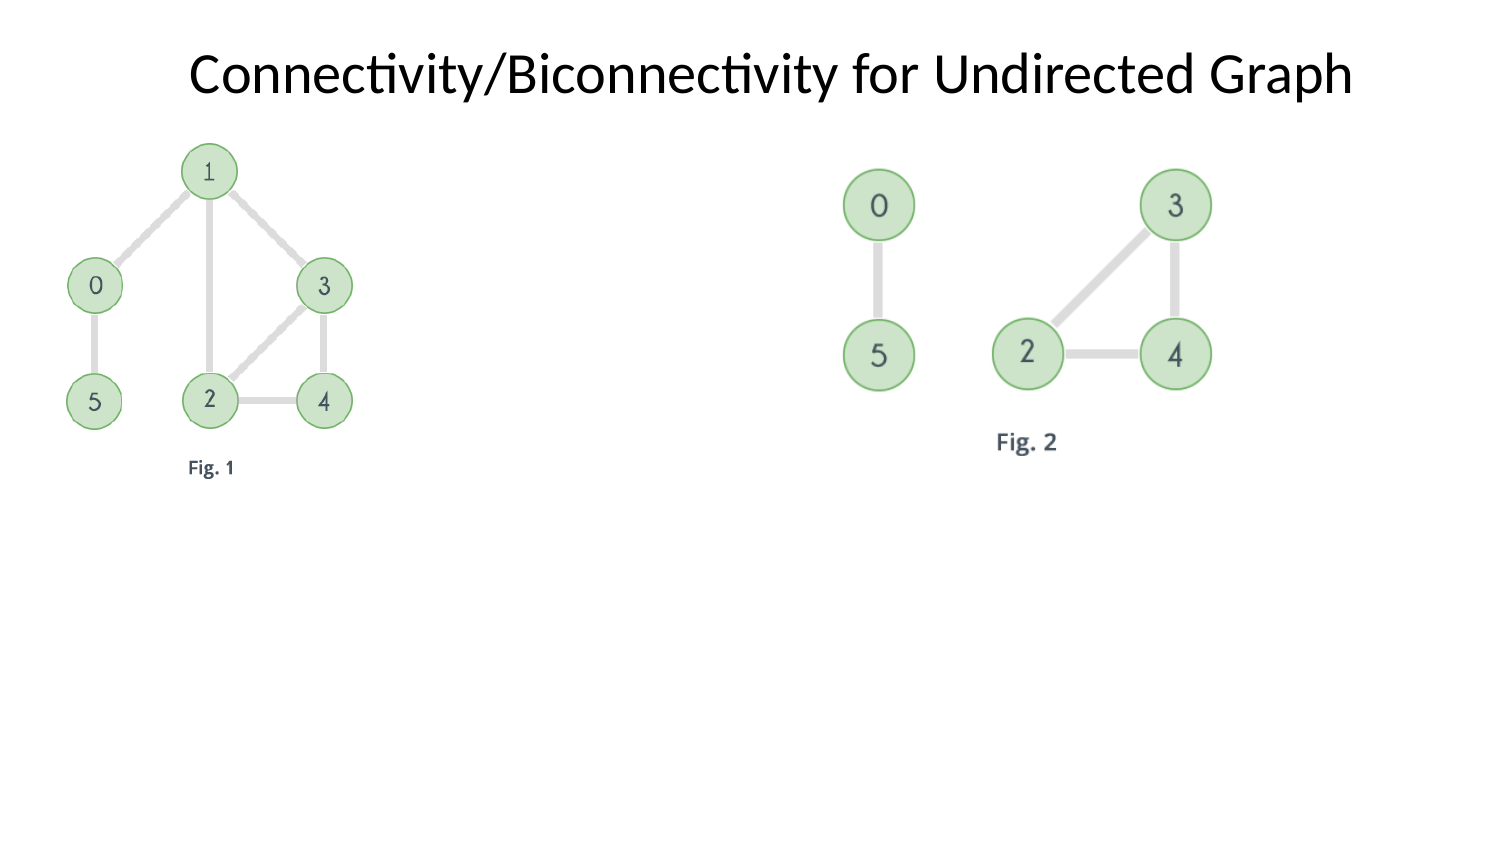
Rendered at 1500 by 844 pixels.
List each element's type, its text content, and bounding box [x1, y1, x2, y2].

text_box Connectivity/Biconnectivity for Undirected Graph [174, 28, 1393, 114]
picture [674, 96, 1379, 531]
picture [0, 84, 481, 537]
